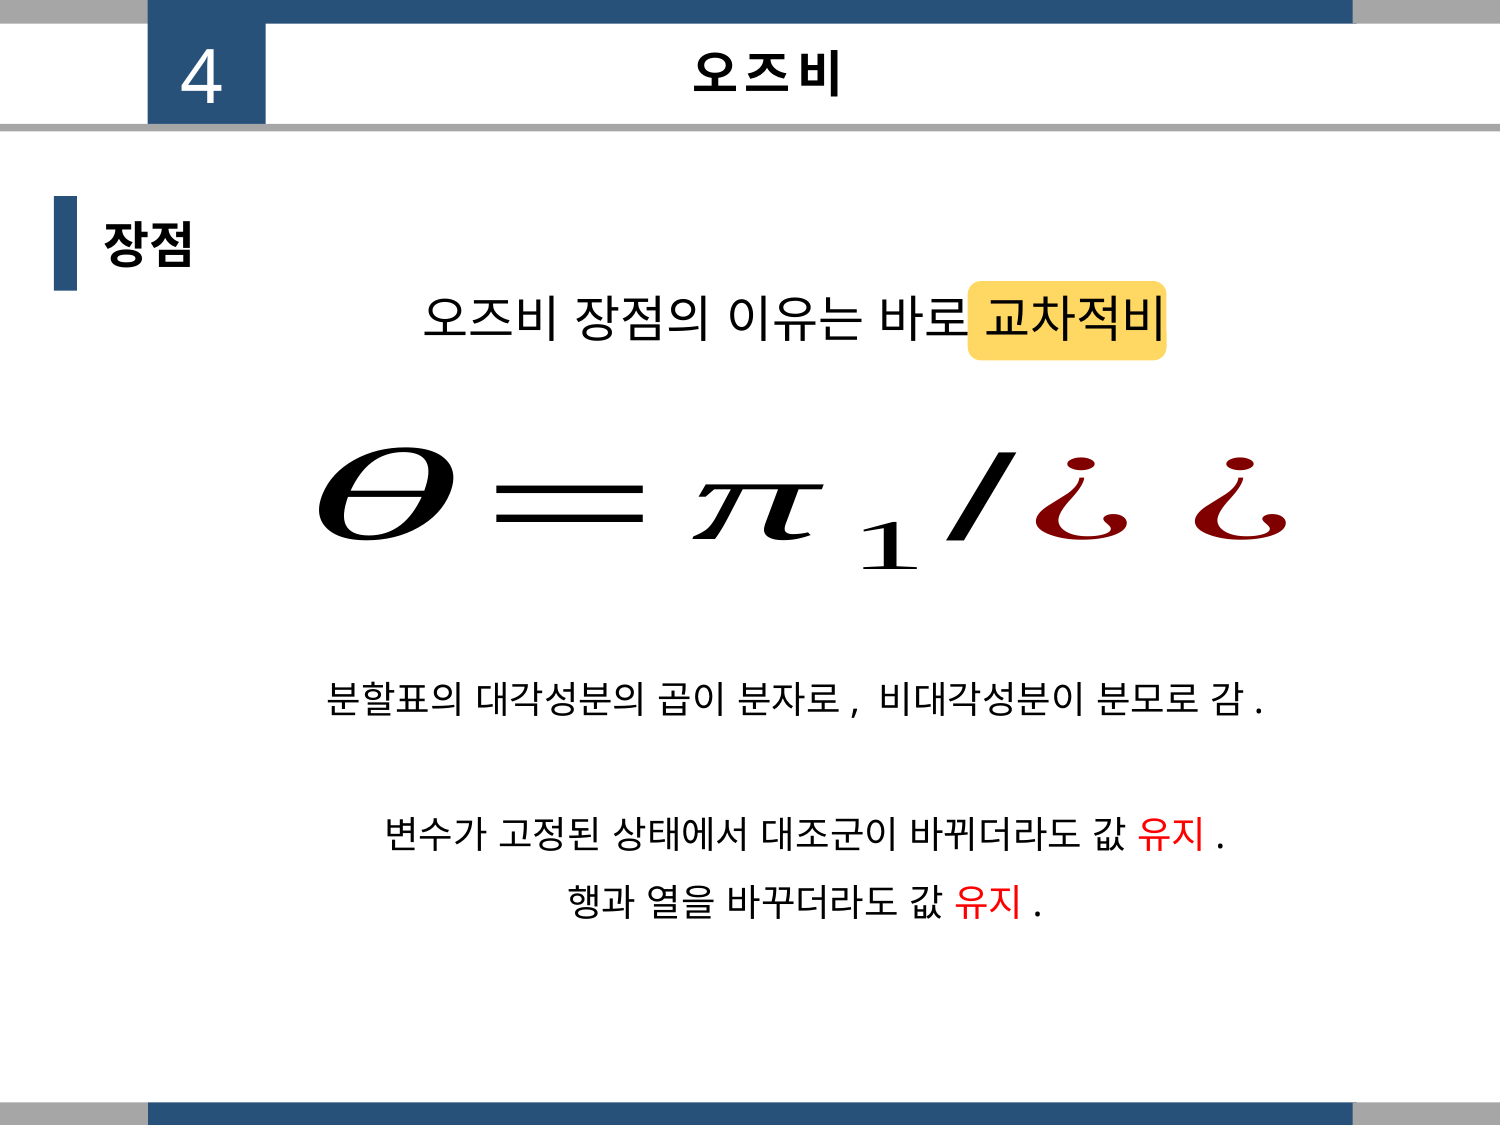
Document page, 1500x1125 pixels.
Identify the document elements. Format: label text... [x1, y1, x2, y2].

text_box 오즈비 [454, 34, 1081, 110]
text_box 분할표의 대각성분의 곱이 분자로, 비대각성분이 분모로 감. 변수가 고정된 상태에서 대조군이 바뀌더라도 값 유지. 행과 열을 바꾸더라도 값 유지. [257, 646, 1333, 932]
text_box [52, 194, 79, 293]
text_box [967, 355, 1167, 363]
text_box [145, 0, 268, 122]
text_box 장점 [86, 194, 646, 293]
text_box 오즈비 장점의 이유는 바로 교차적비 [242, 279, 1349, 355]
text_box 4 [136, 21, 267, 127]
text_box [0, 122, 1500, 133]
